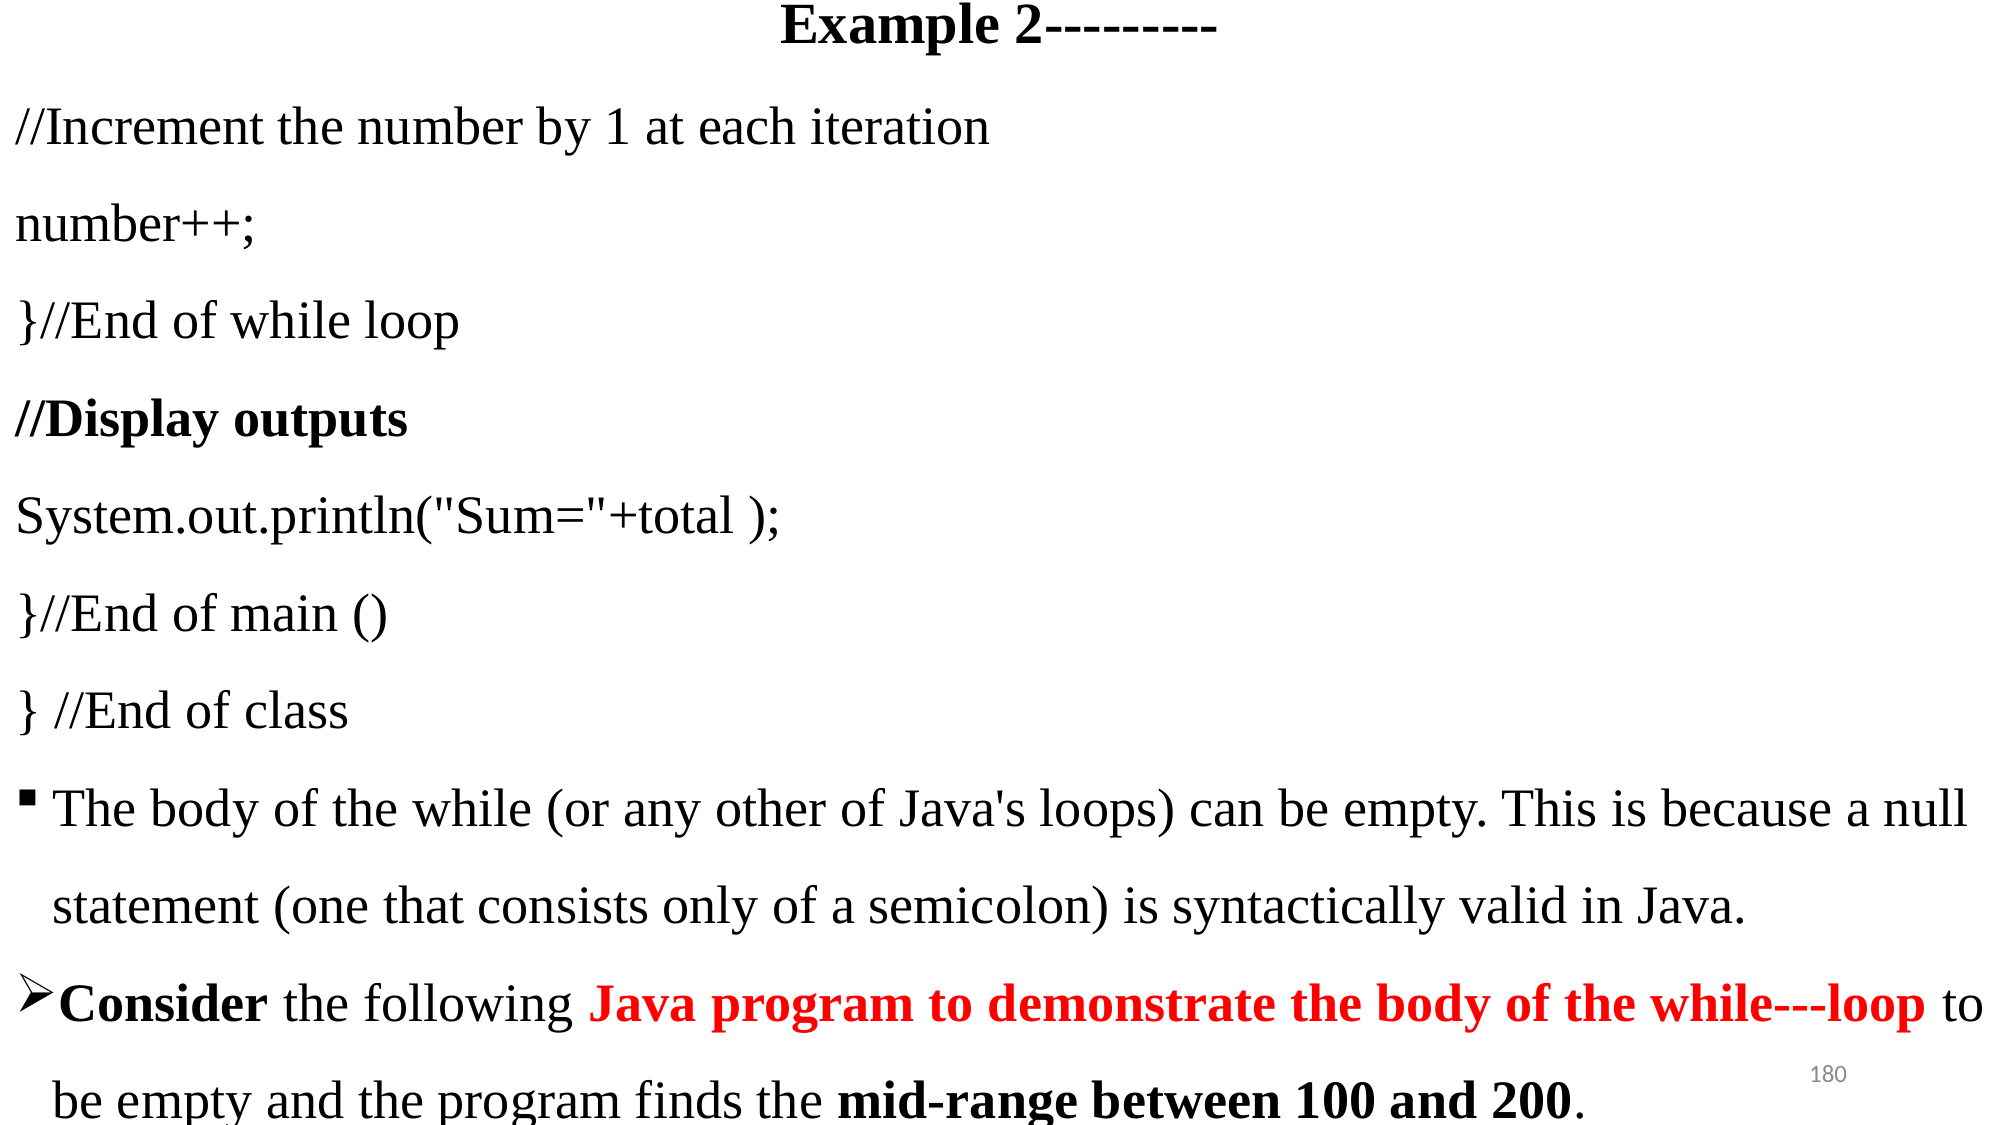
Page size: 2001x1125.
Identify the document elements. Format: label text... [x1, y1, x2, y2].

title Example 2--------- [324, 0, 1675, 50]
slide_number 180 [1412, 1042, 1863, 1103]
list //Increment the number by 1 at each iteration number++; }//End of while loop //Display outputs System.out.println("Sum="+total ); }//End of main () } //End of class The body of the while (or any other of Java's loops) can be empty. This is because a null statement (one that consists only of a semicolon) is syntactically valid in Java. Consider the following Java program to demonstrate the body of the while---loop to be empty and the program finds the mid-range between 100 and 200. [0, 50, 2000, 1125]
